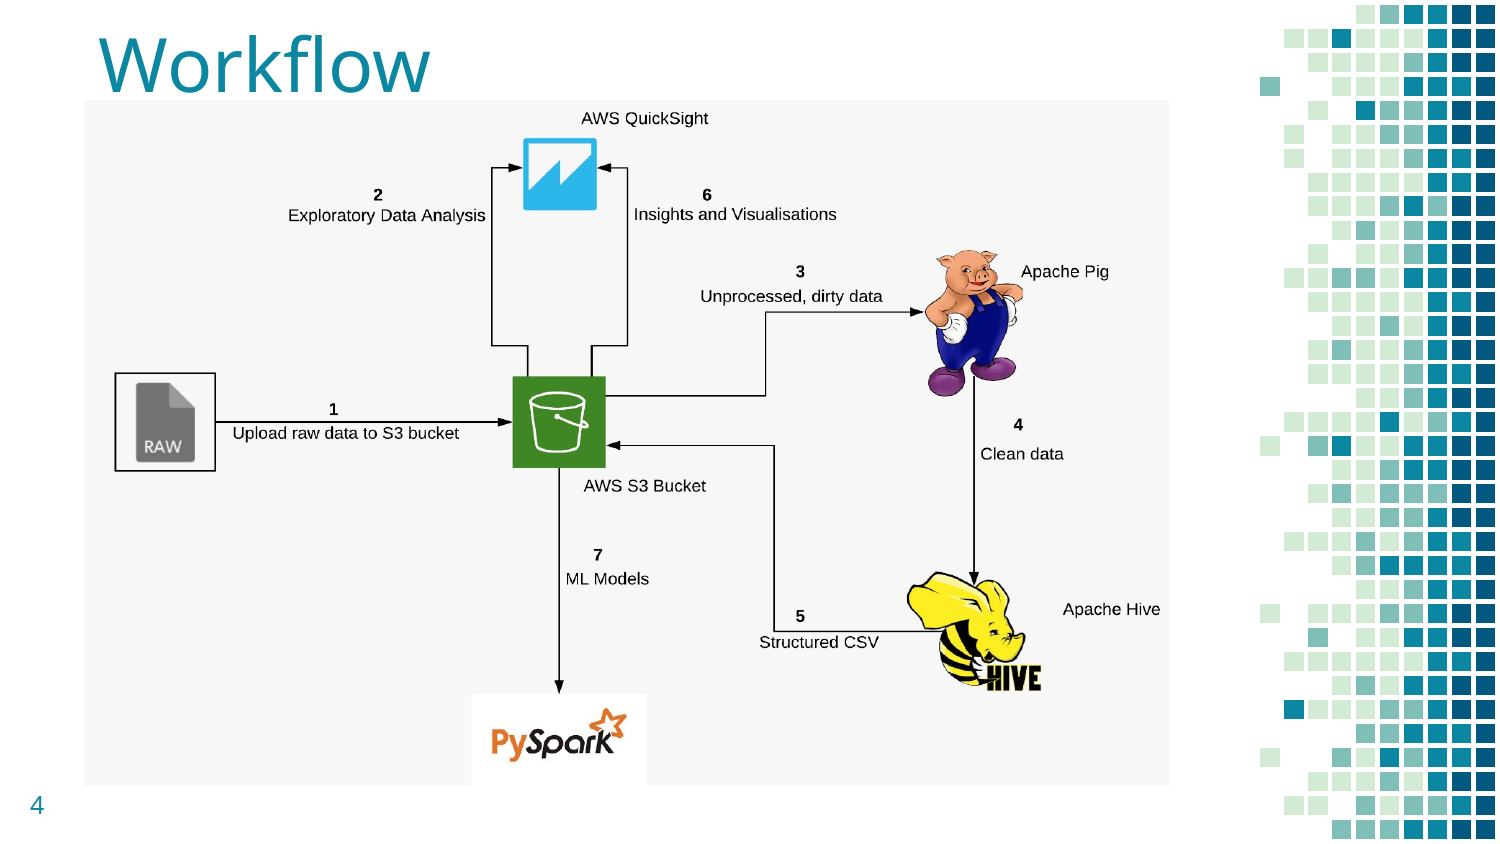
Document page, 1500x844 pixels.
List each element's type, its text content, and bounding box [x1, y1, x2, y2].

text_box Workflow [84, 13, 771, 98]
slide_number ‹#› [15, 774, 105, 839]
picture [83, 100, 1170, 786]
